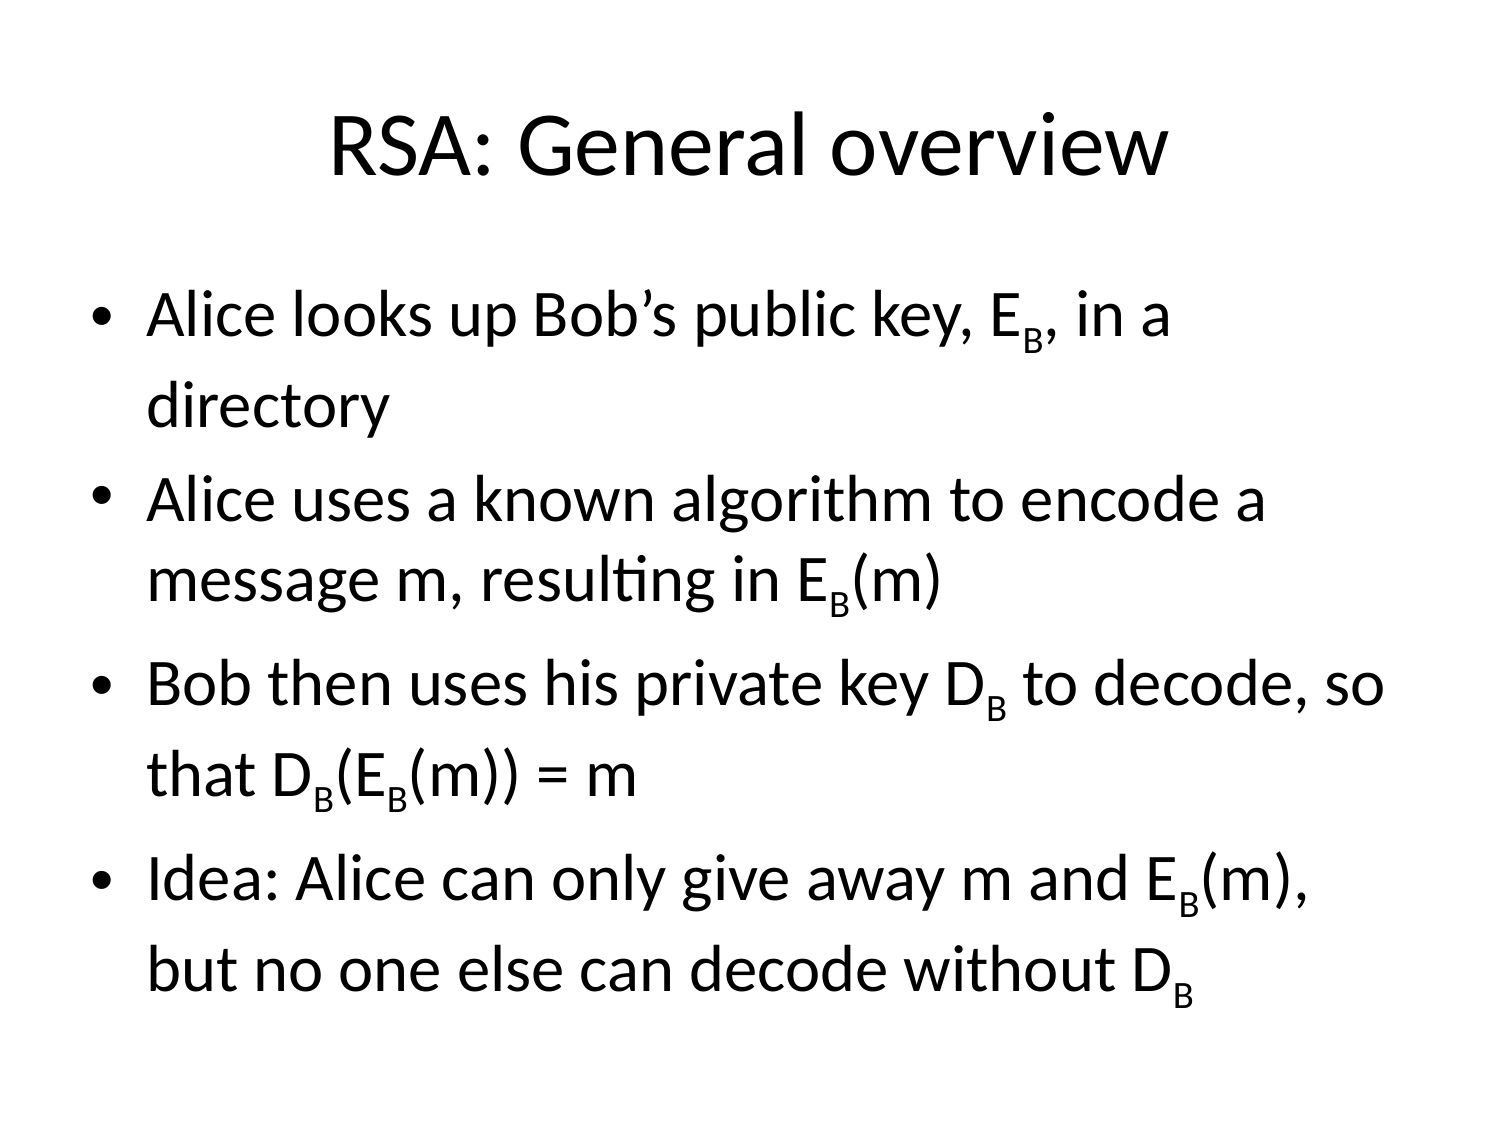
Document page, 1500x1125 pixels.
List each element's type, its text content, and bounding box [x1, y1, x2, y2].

list Alice looks up Bob’s public key, EB, in a directory Alice uses a known algorithm to encode a message m, resulting in EB(m) Bob then uses his private key DB to decode, so that DB(EB(m)) = m Idea: Alice can only give away m and EB(m), but no one else can decode without DB [75, 262, 1425, 1005]
title RSA: General overview [75, 45, 1425, 233]
